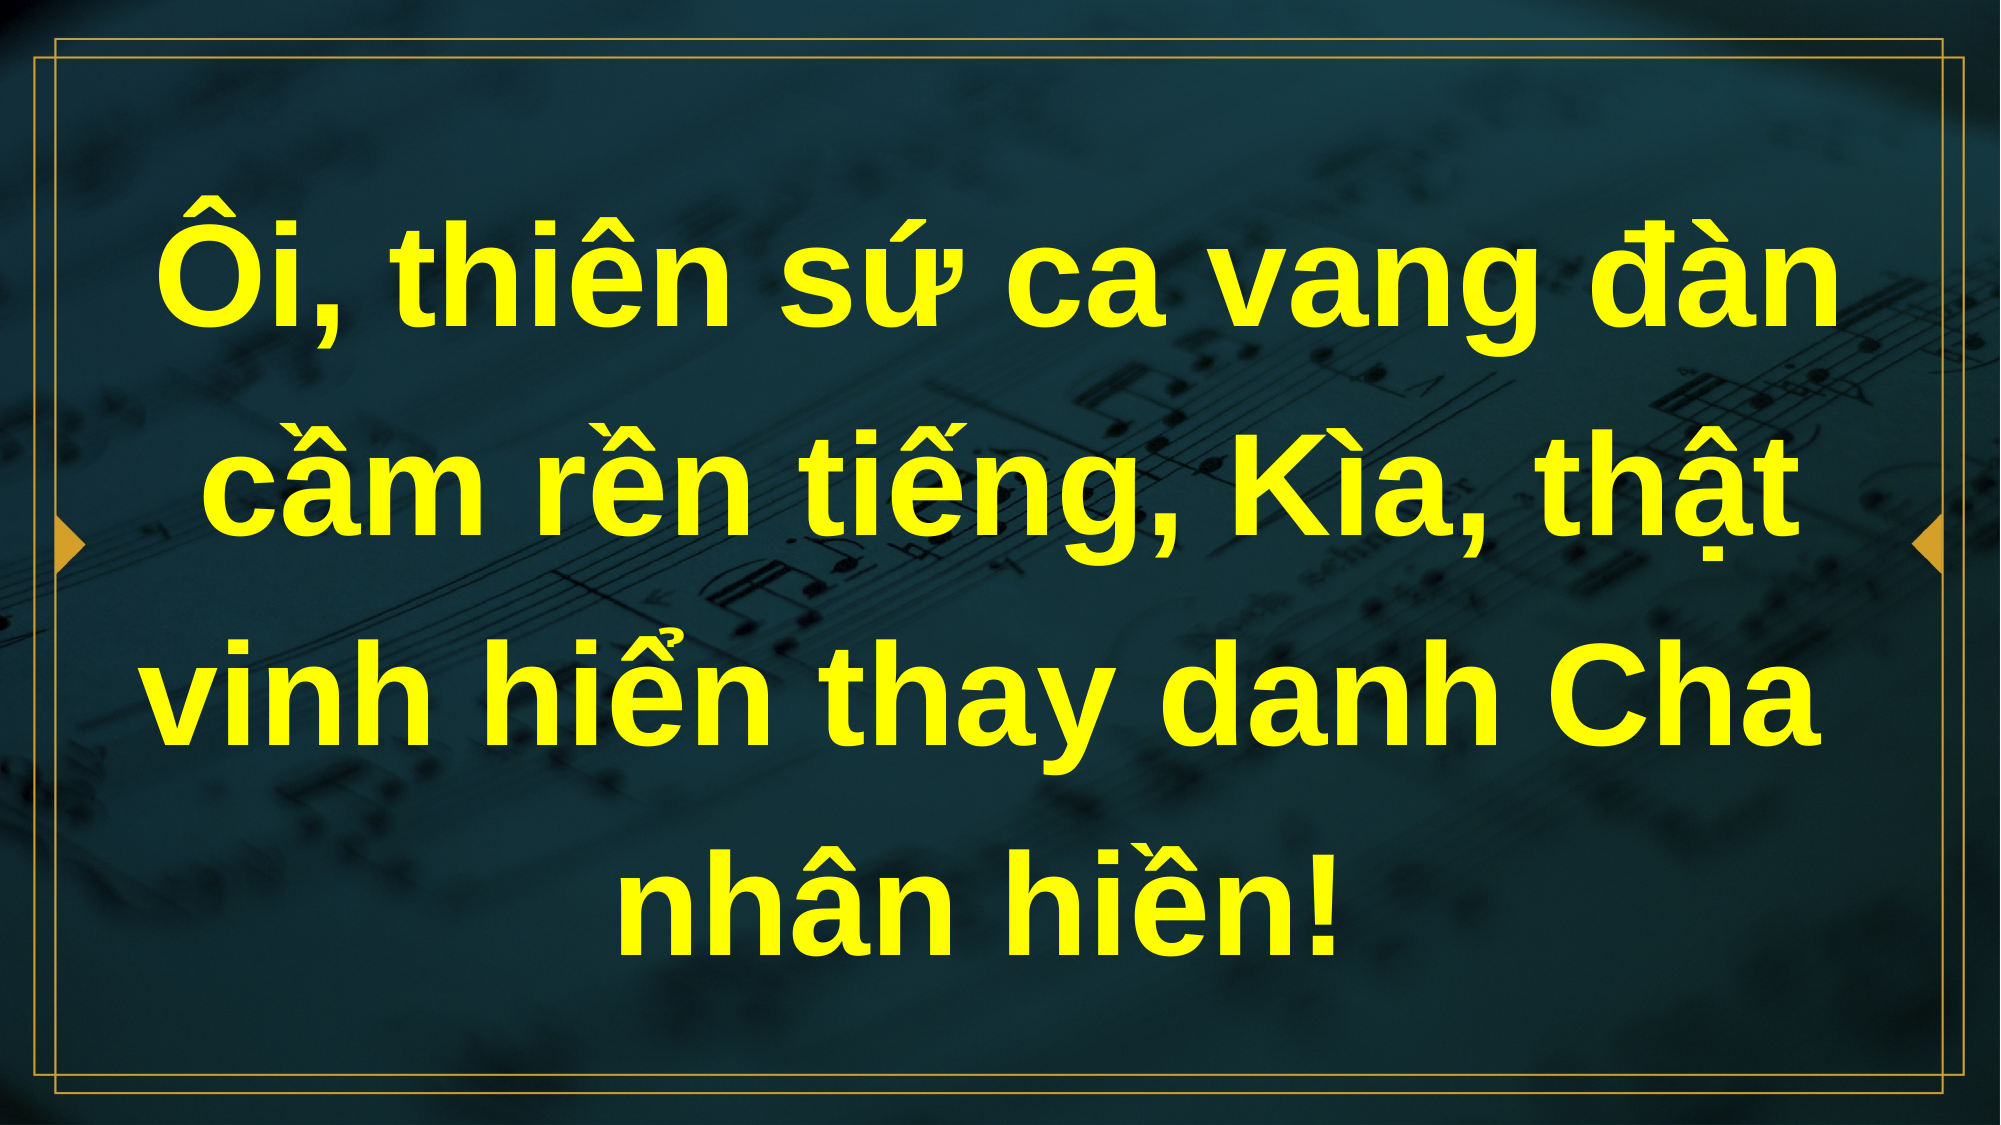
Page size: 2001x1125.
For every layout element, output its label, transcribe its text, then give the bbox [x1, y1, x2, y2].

title Ôi, thiên sứ ca vang đàn cầm rền tiếng, Kìa, thật vinh hiển thay danh Cha nhân hiền! [55, 53, 1945, 1077]
picture [0, 0, 2000, 1125]
